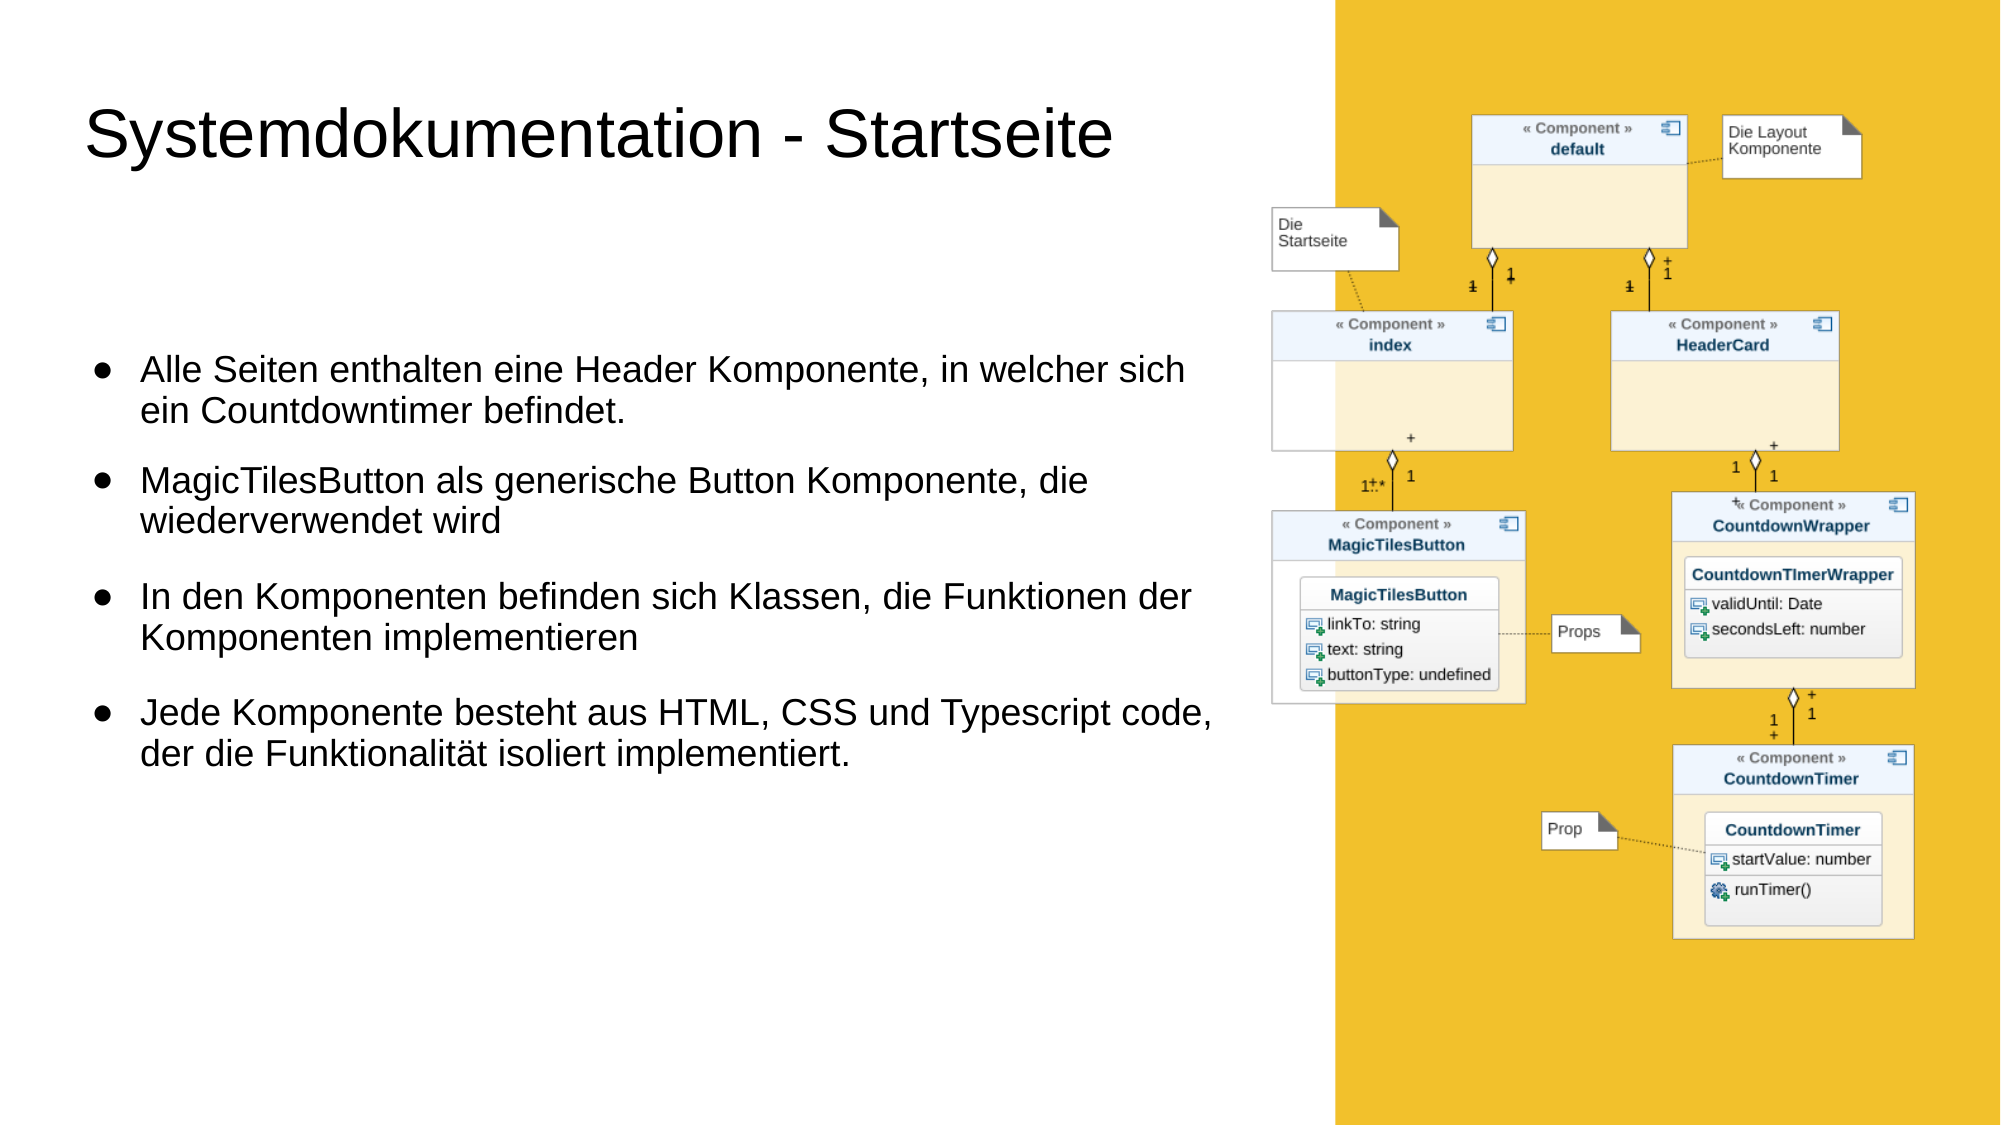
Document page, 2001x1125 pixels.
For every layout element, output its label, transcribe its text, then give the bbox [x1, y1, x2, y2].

picture [1234, 77, 1961, 976]
text_box Alle Seiten enthalten eine Header Komponente, in welcher sich ein Countdowntimer befindet. MagicTilesButton als generische Button Komponente, die wiederverwendet wird In den Komponenten befinden sich Klassen, die Funktionen der Komponenten implementieren Jede Komponente besteht aus HTML, CSS und Typescript code, der die Funktionalität isoliert implementiert. [53, 294, 1229, 836]
text_box Systemdokumentation - Startseite [84, 41, 1152, 229]
